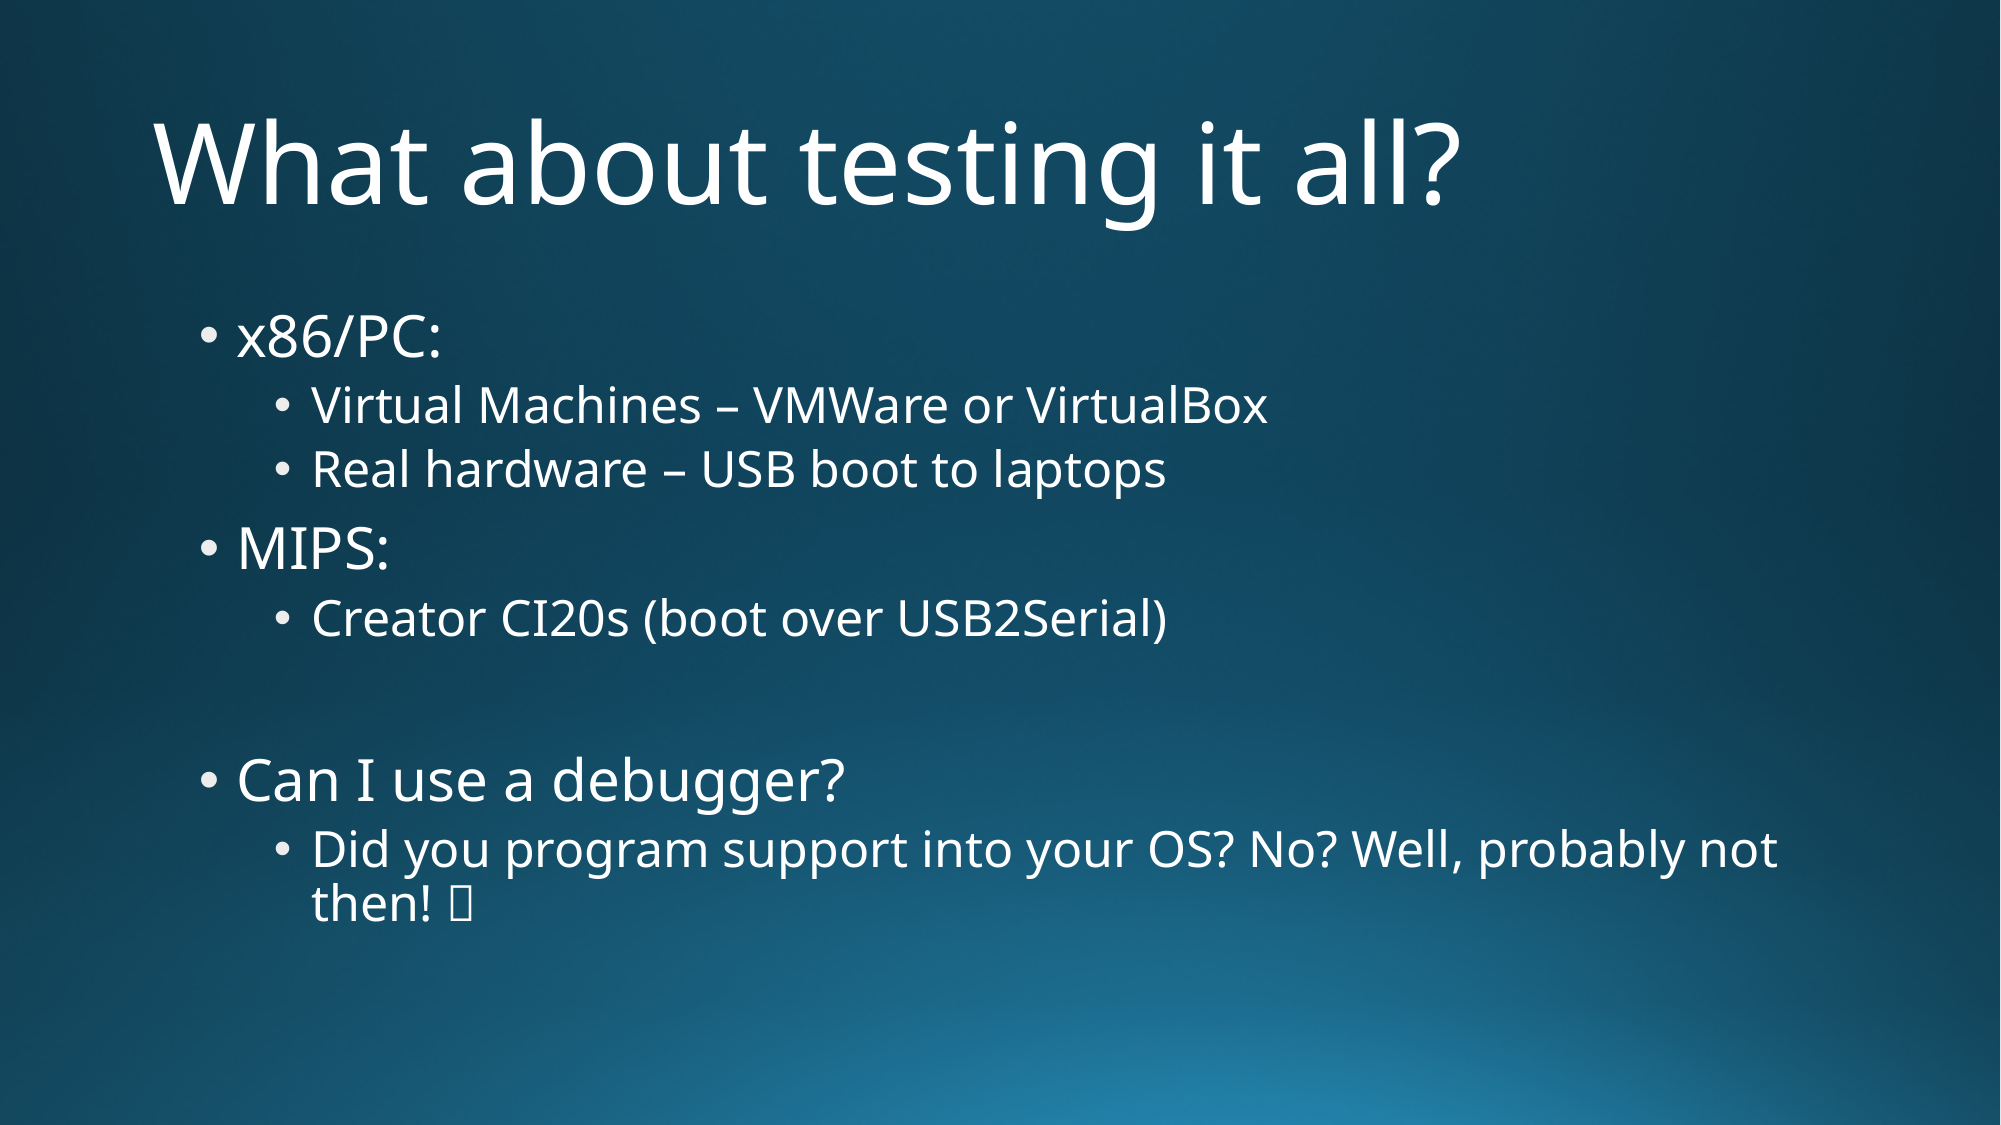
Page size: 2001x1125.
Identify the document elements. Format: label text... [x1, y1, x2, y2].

title What about testing it all? [137, 59, 1863, 278]
list x86/PC: Virtual Machines – VMWare or VirtualBox Real hardware – USB boot to laptops MIPS: Creator CI20s (boot over USB2Serial) Can I use a debugger? Did you program support into your OS? No? Well, probably not then!  [183, 299, 1863, 1014]
picture [0, 0, 2001, 1125]
